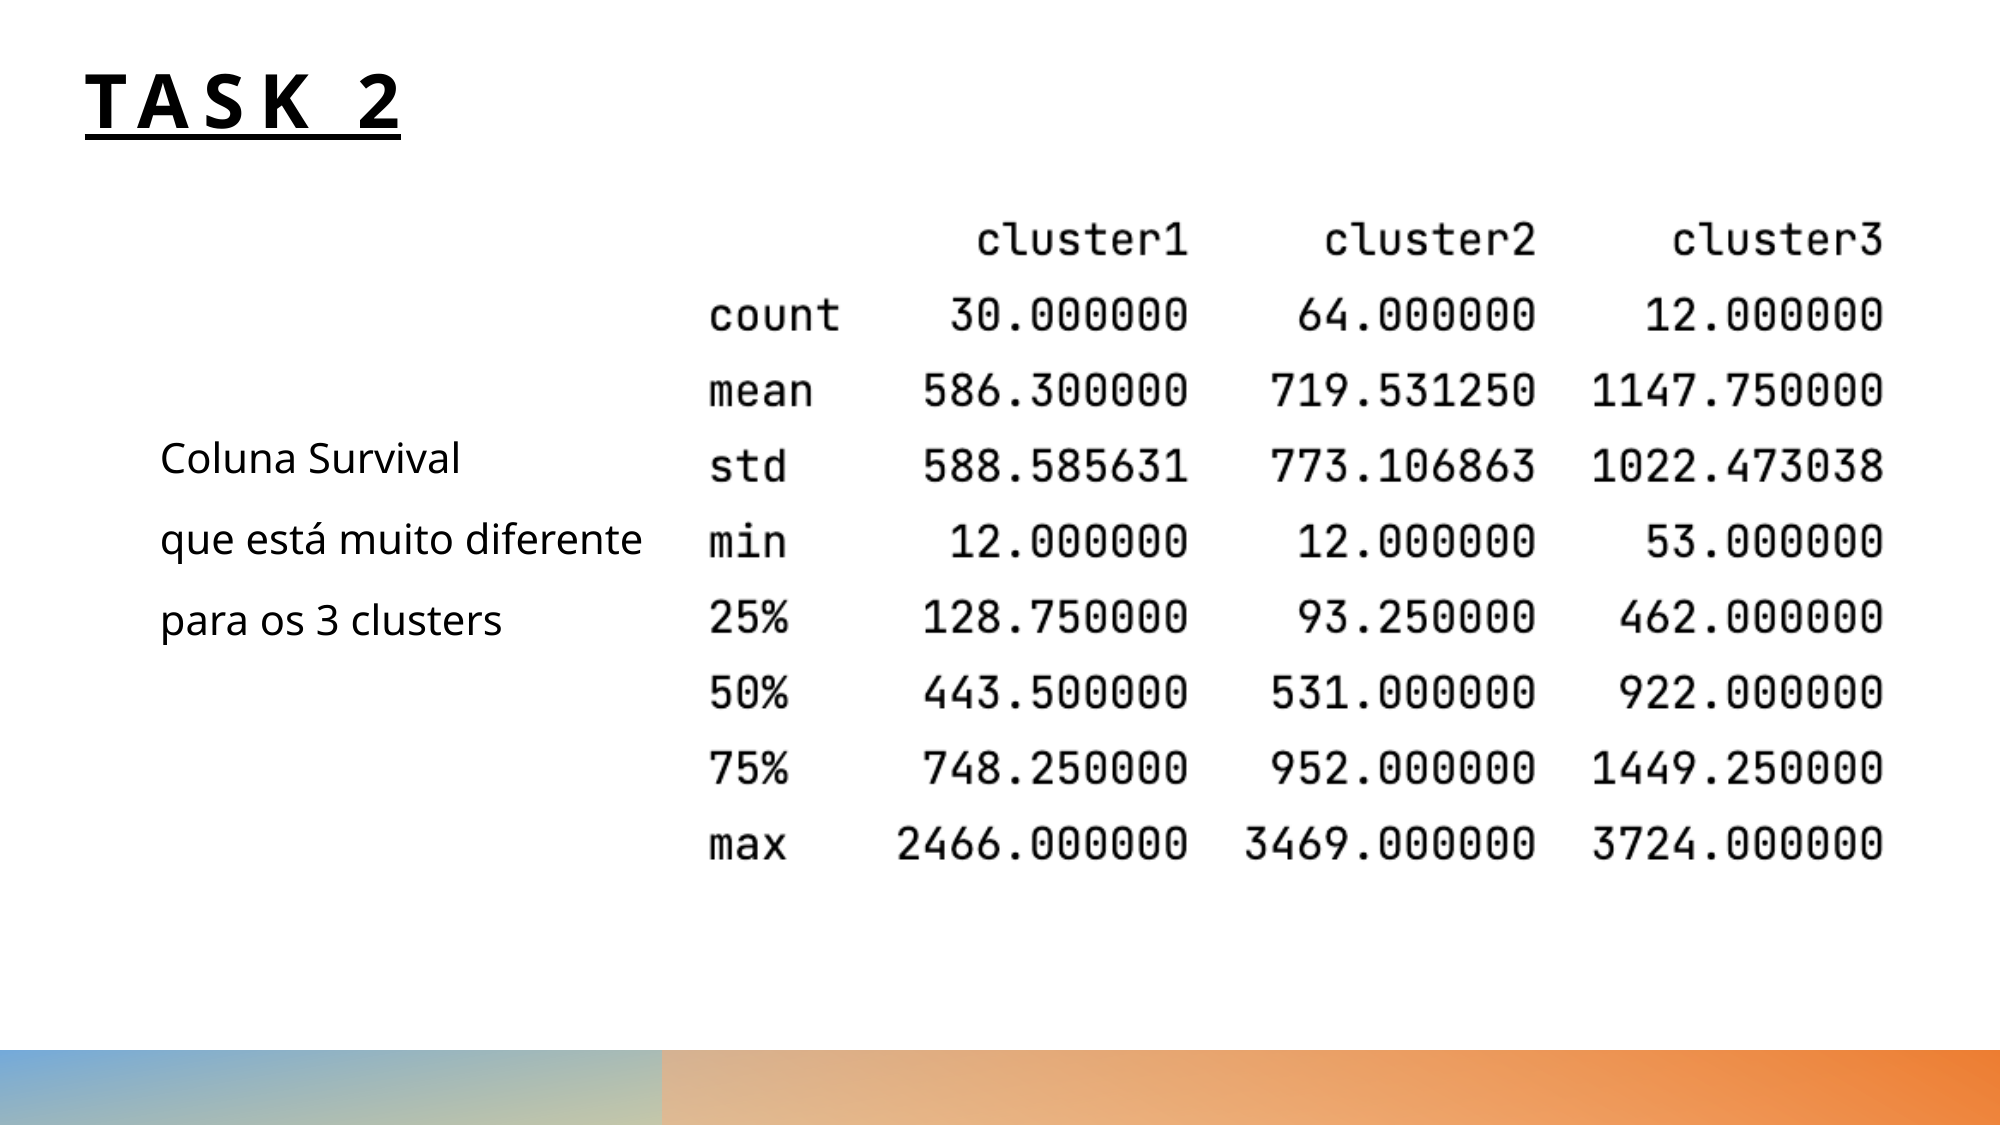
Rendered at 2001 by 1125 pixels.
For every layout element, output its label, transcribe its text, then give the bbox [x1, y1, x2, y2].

picture [691, 197, 1926, 877]
text_box Task 2 [84, 53, 1765, 256]
list Coluna Survival que está muito diferente para os 3 clusters [159, 422, 1840, 1072]
